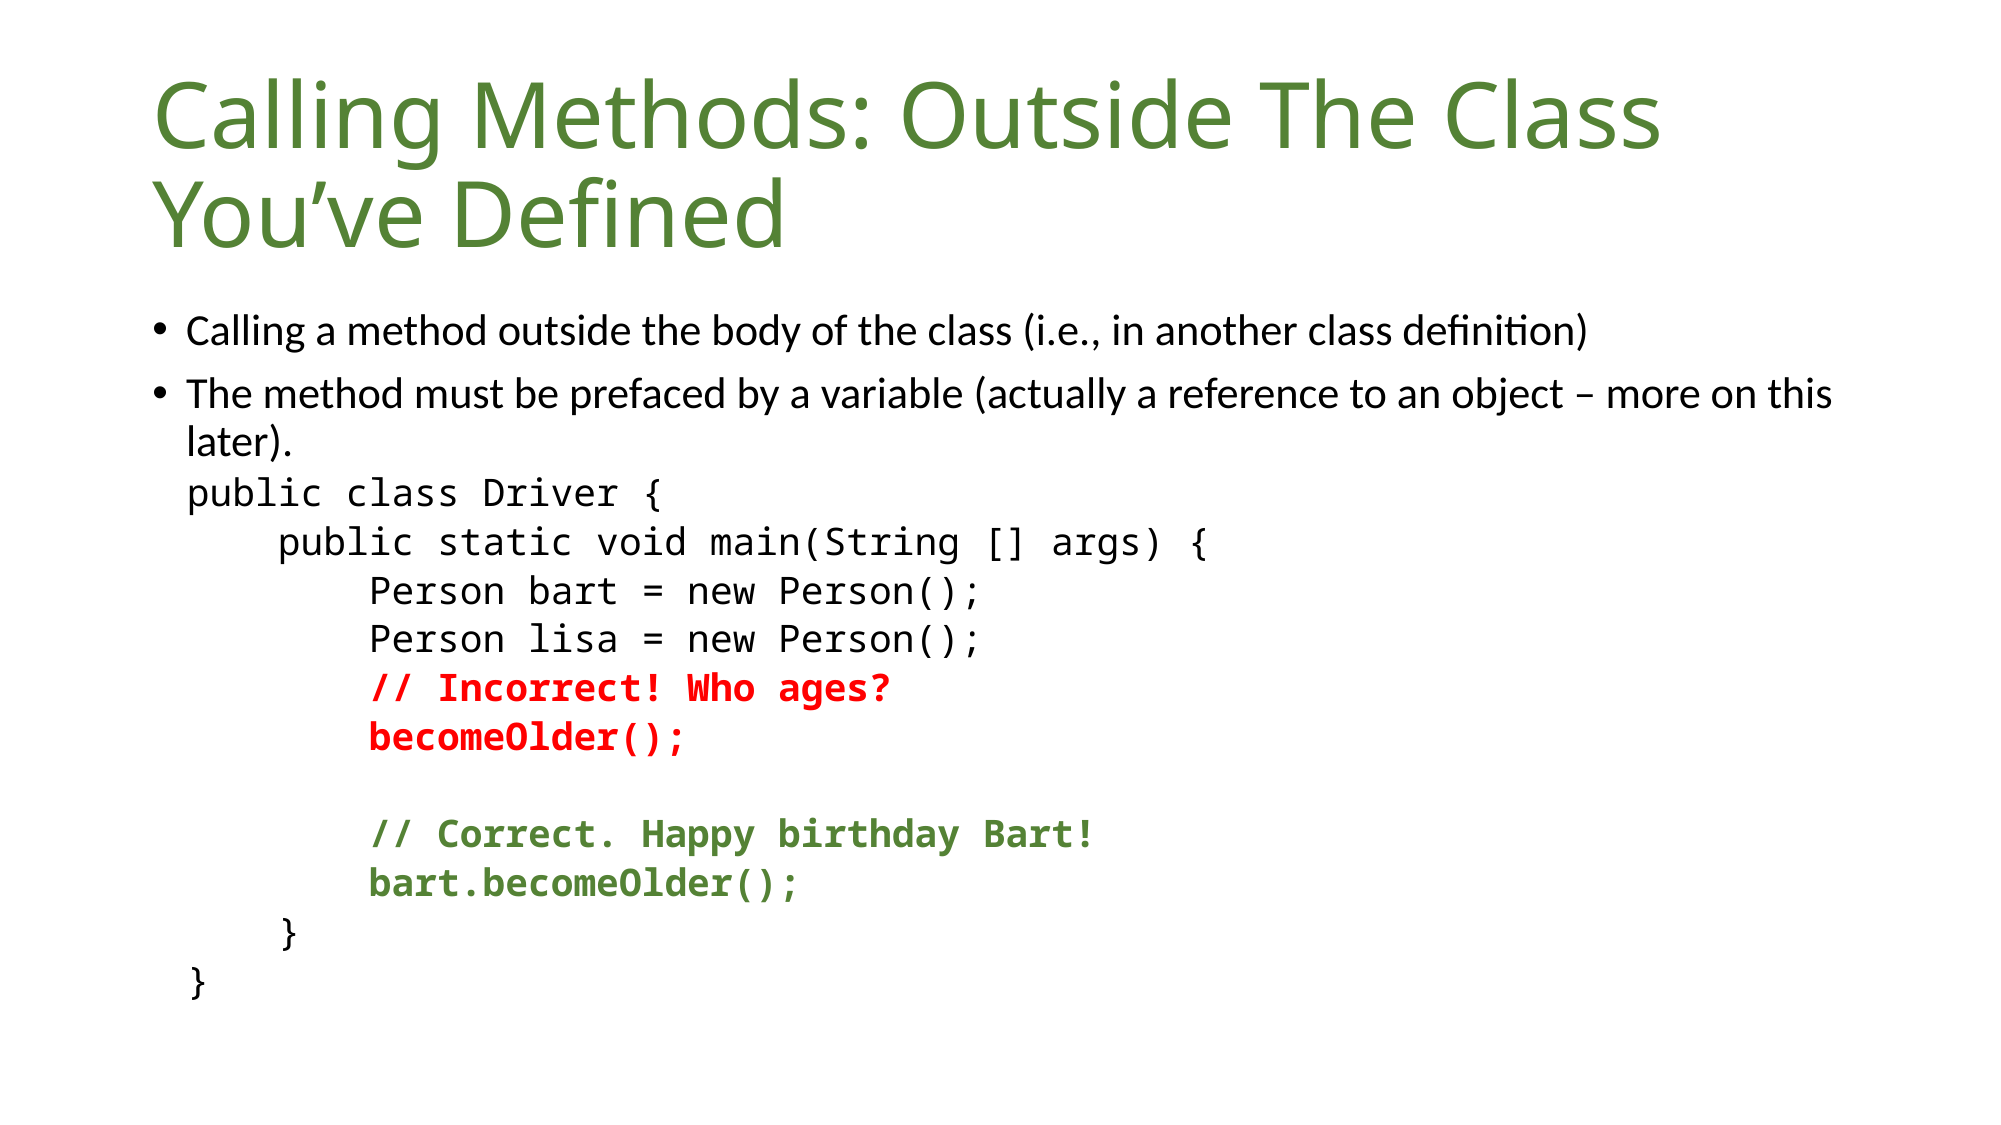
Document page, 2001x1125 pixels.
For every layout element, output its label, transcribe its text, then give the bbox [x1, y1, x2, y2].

list Calling a method outside the body of the class (i.e., in another class definition) The method must be prefaced by a variable (actually a reference to an object – more on this later). public class Driver { public static void main(String [] args) { Person bart = new Person(); Person lisa = new Person(); // Incorrect! Who ages? becomeOlder(); // Correct. Happy birthday Bart! bart.becomeOlder(); } } [137, 299, 1863, 1014]
title Calling Methods: Outside The Class You’ve Defined [137, 59, 1863, 278]
